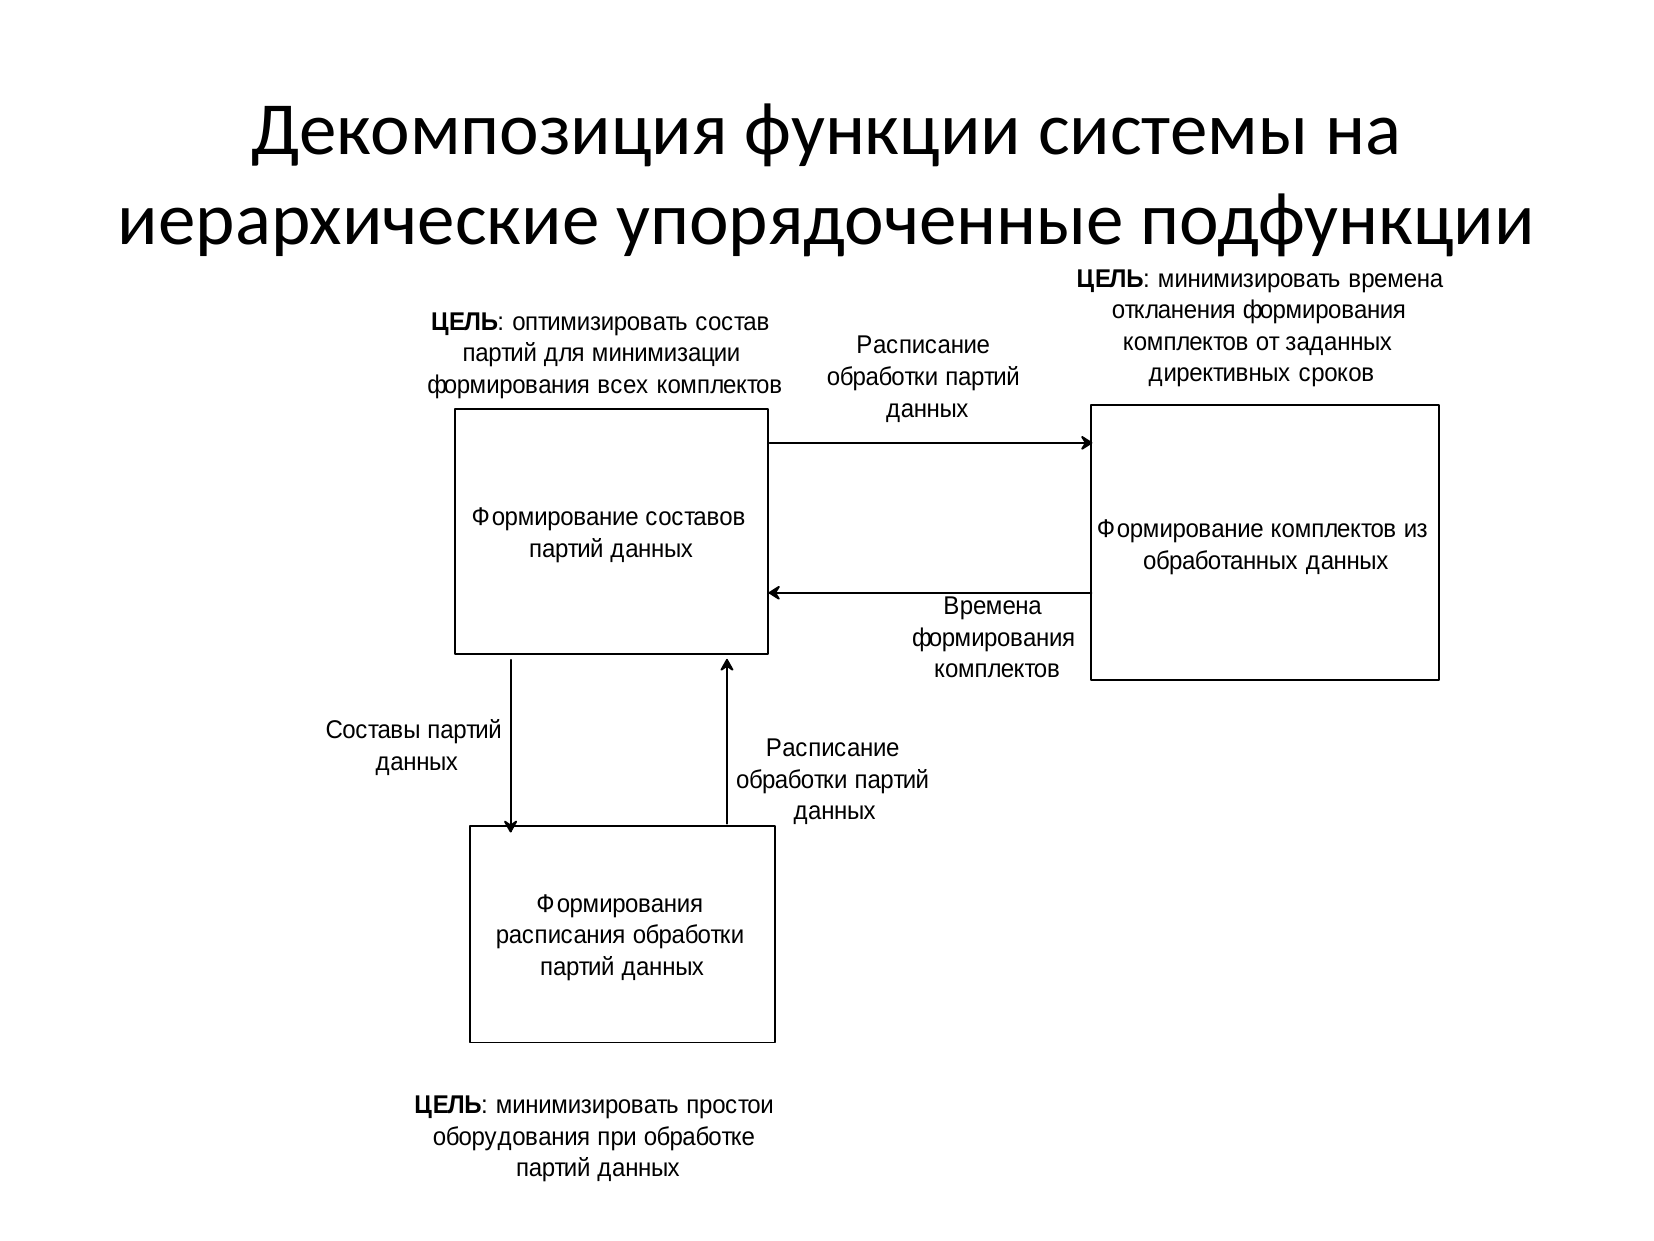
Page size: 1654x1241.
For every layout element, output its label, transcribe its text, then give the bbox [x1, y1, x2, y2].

title Декомпозиция функции системы на иерархические упорядоченные подфункции [0, 27, 1654, 311]
picture [306, 268, 1451, 1191]
